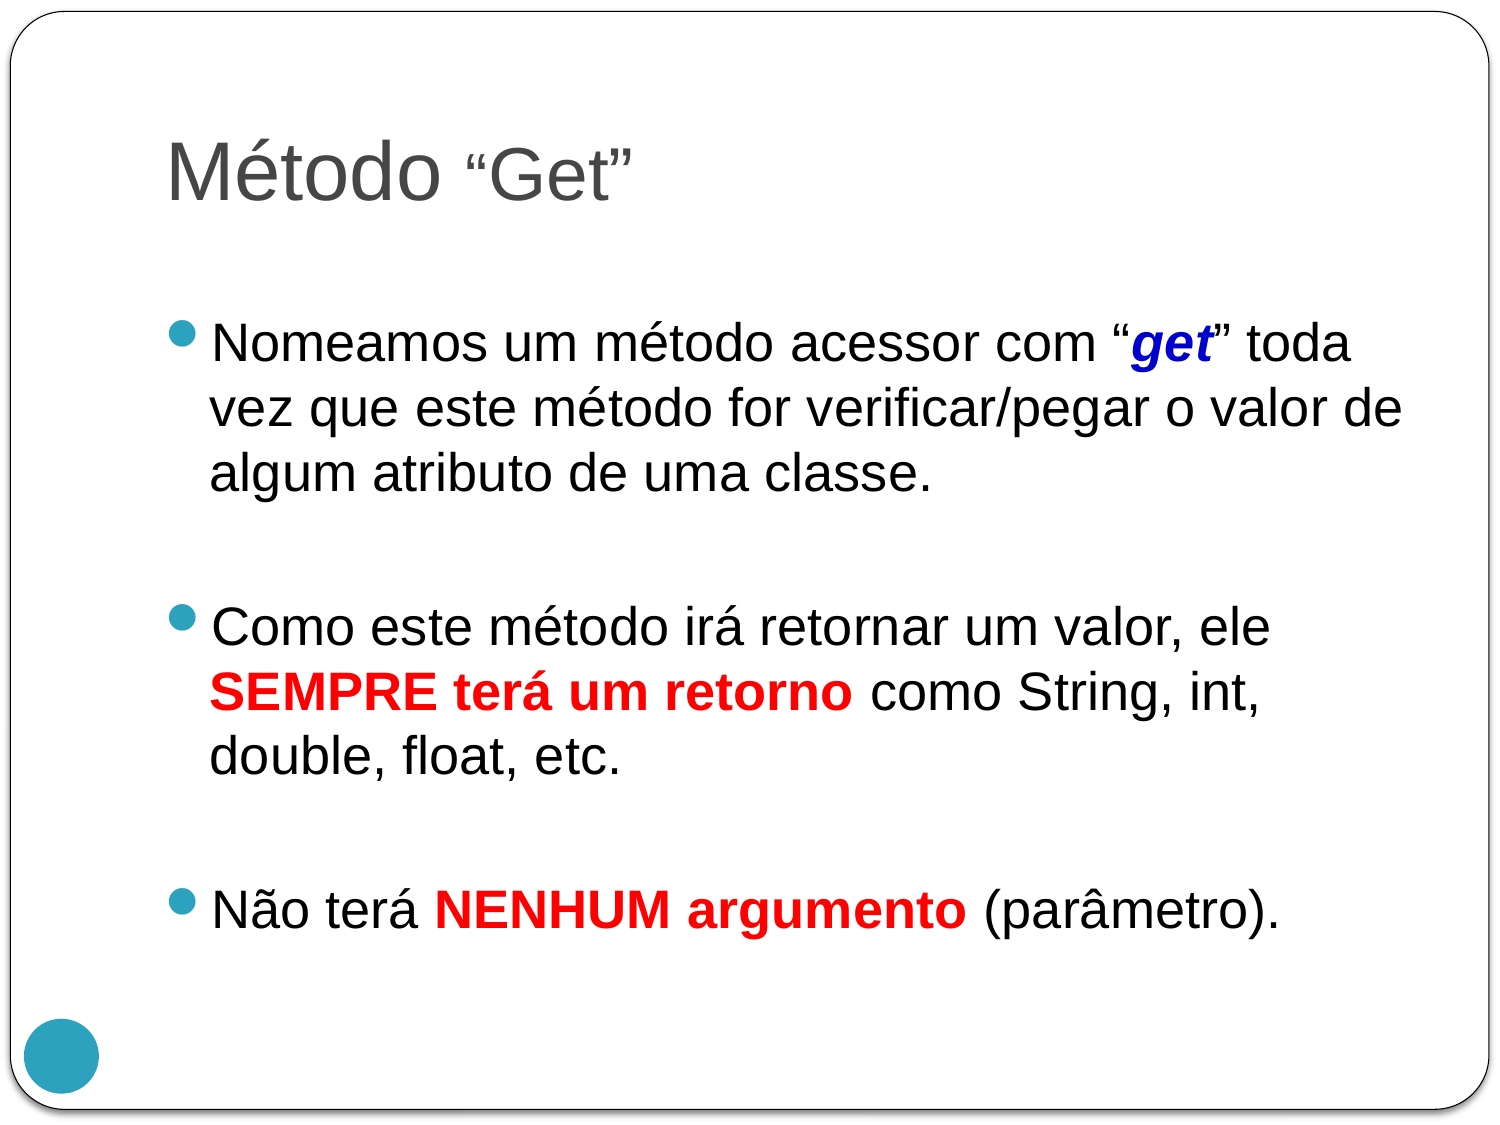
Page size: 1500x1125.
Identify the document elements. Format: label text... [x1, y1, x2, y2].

list Nomeamos um método acessor com “get” toda vez que este método for verificar/pegar o valor de algum atributo de uma classe. Como este método irá retornar um valor, ele SEMPRE terá um retorno como String, int, double, float, etc. Não terá NENHUM argumento (parâmetro). [150, 237, 1425, 988]
slide_number [23, 1018, 99, 1094]
title Método “Get” [150, 45, 1425, 233]
